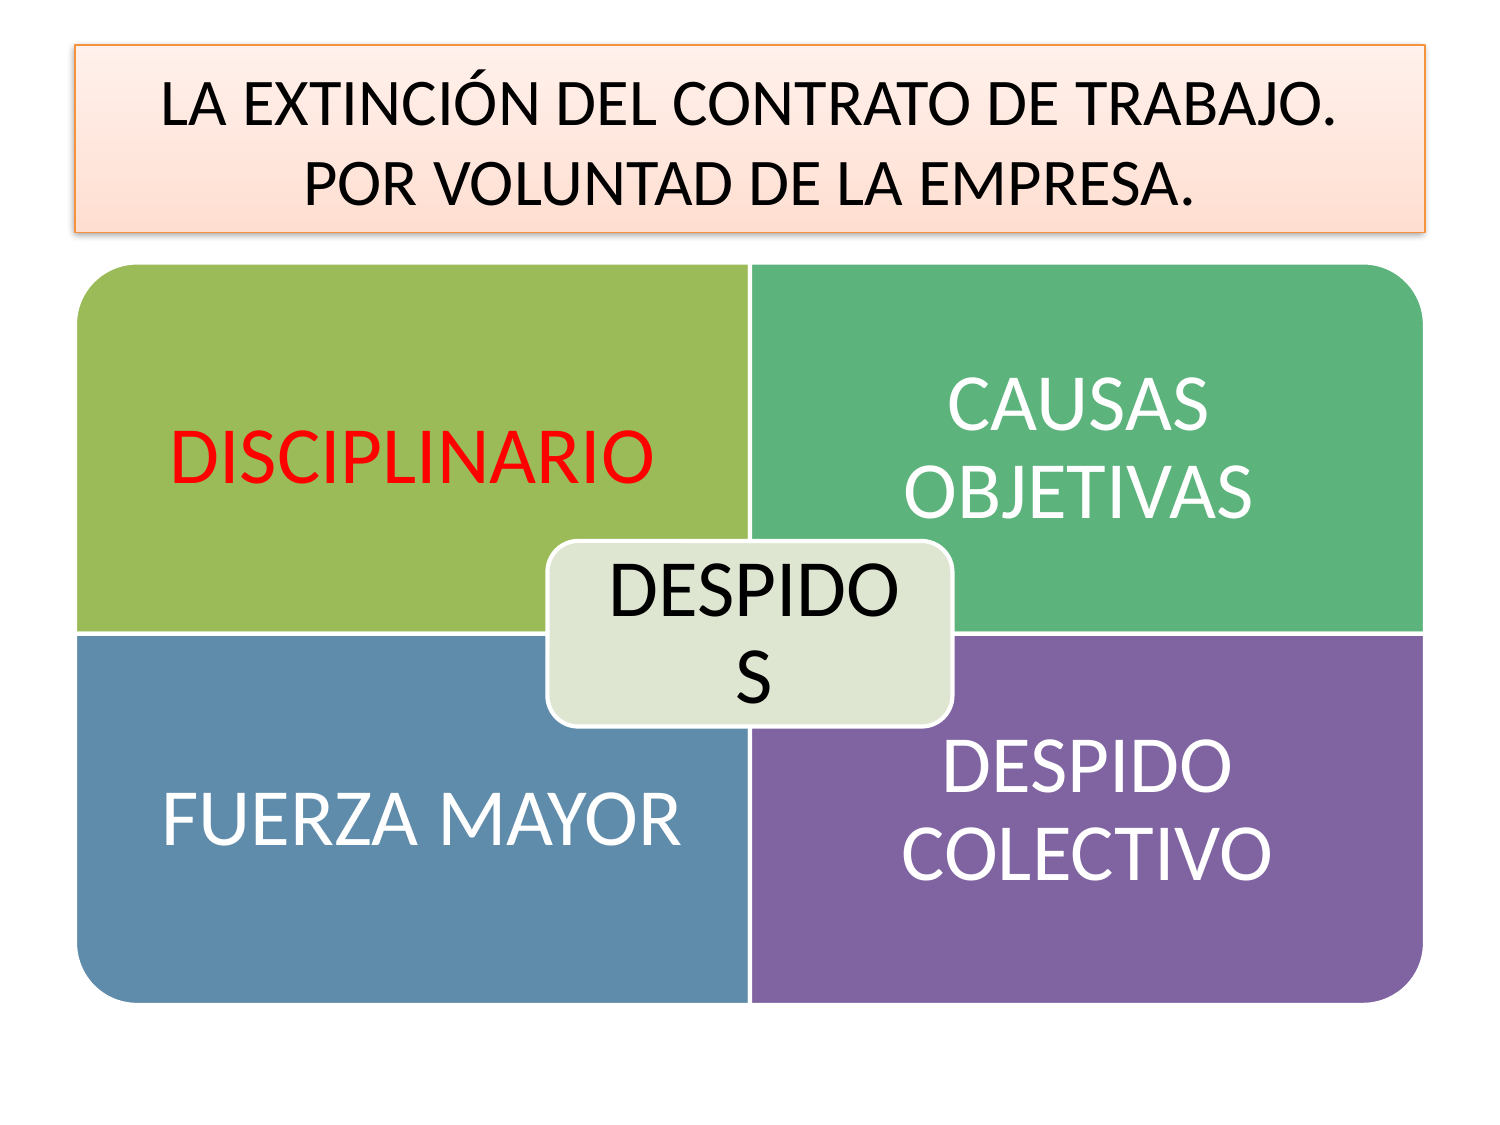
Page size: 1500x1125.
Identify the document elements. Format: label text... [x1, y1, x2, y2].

title LA EXTINCIÓN DEL CONTRATO DE TRABAJO. POR VOLUNTAD DE LA EMPRESA. [74, 44, 1426, 233]
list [74, 262, 1426, 1006]
